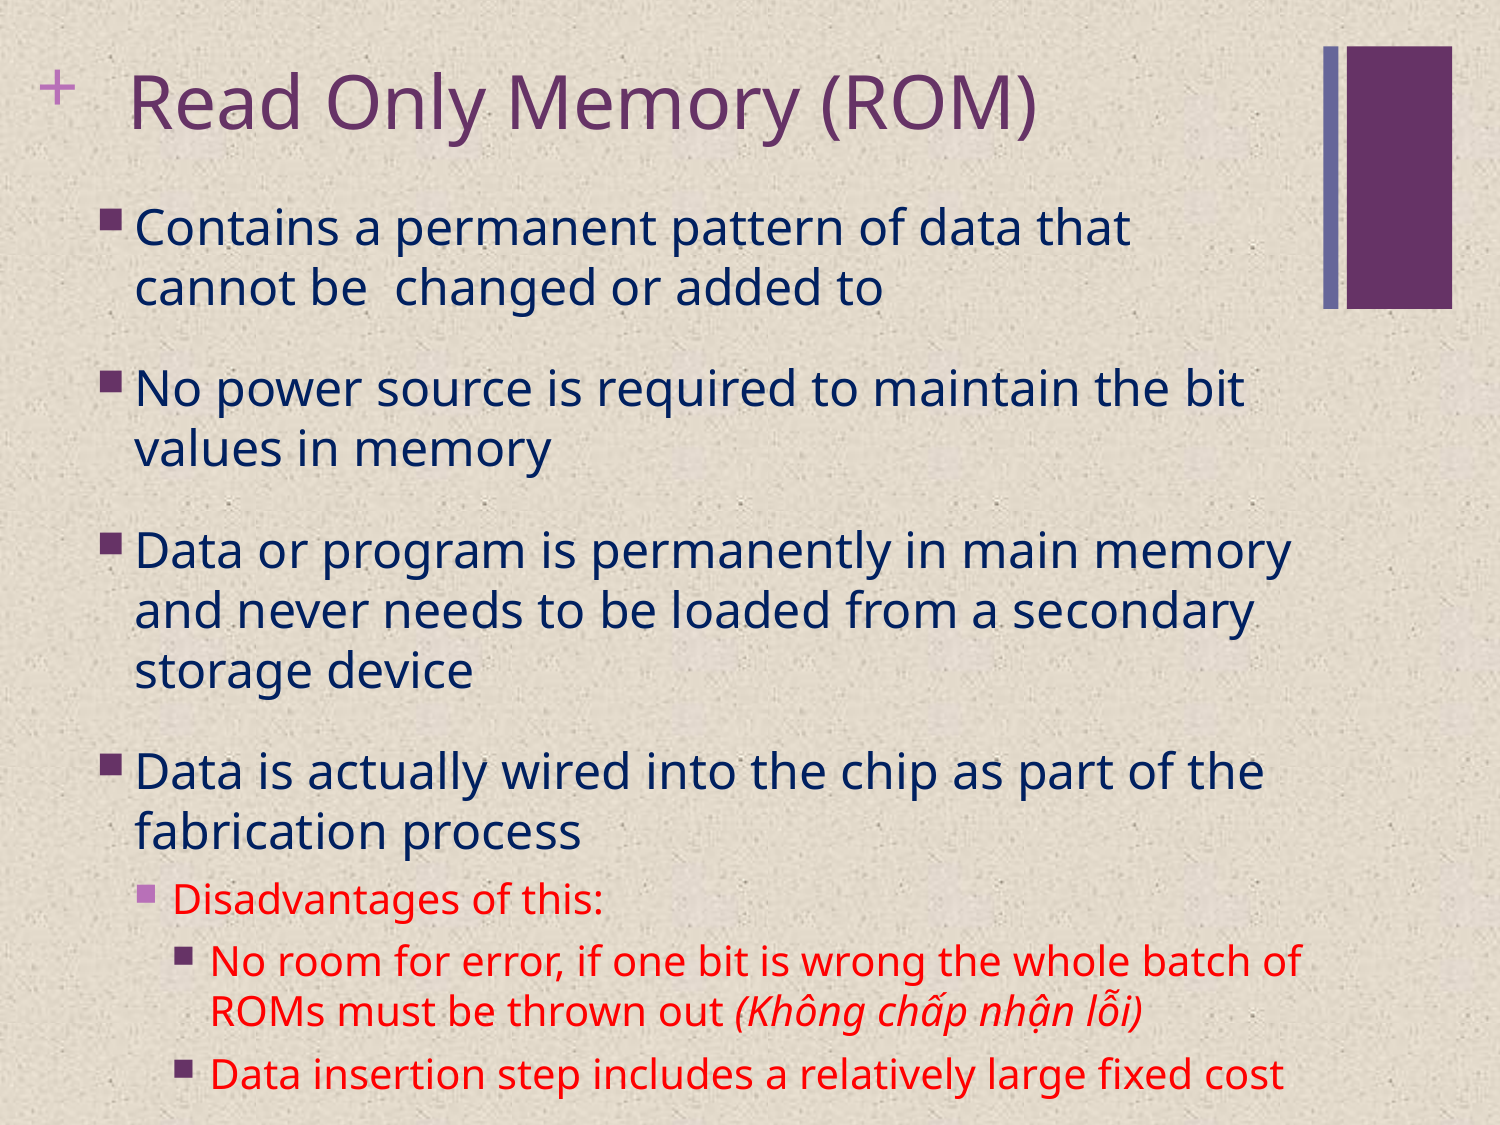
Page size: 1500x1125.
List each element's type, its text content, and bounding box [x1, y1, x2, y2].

picture [0, 0, 1500, 1125]
title Read Only Memory (ROM) [112, 46, 1353, 158]
list Contains a permanent pattern of data that cannot be changed or added to No power source is required to maintain the bit values in memory Data or program is permanently in main memory and never needs to be loaded from a secondary storage device Data is actually wired into the chip as part of the fabrication process Disadvantages of this: No room for error, if one bit is wrong the whole batch of ROMs must be thrown out (Không chấp nhận lỗi) Data insertion step includes a relatively large fixed cost [81, 187, 1322, 975]
